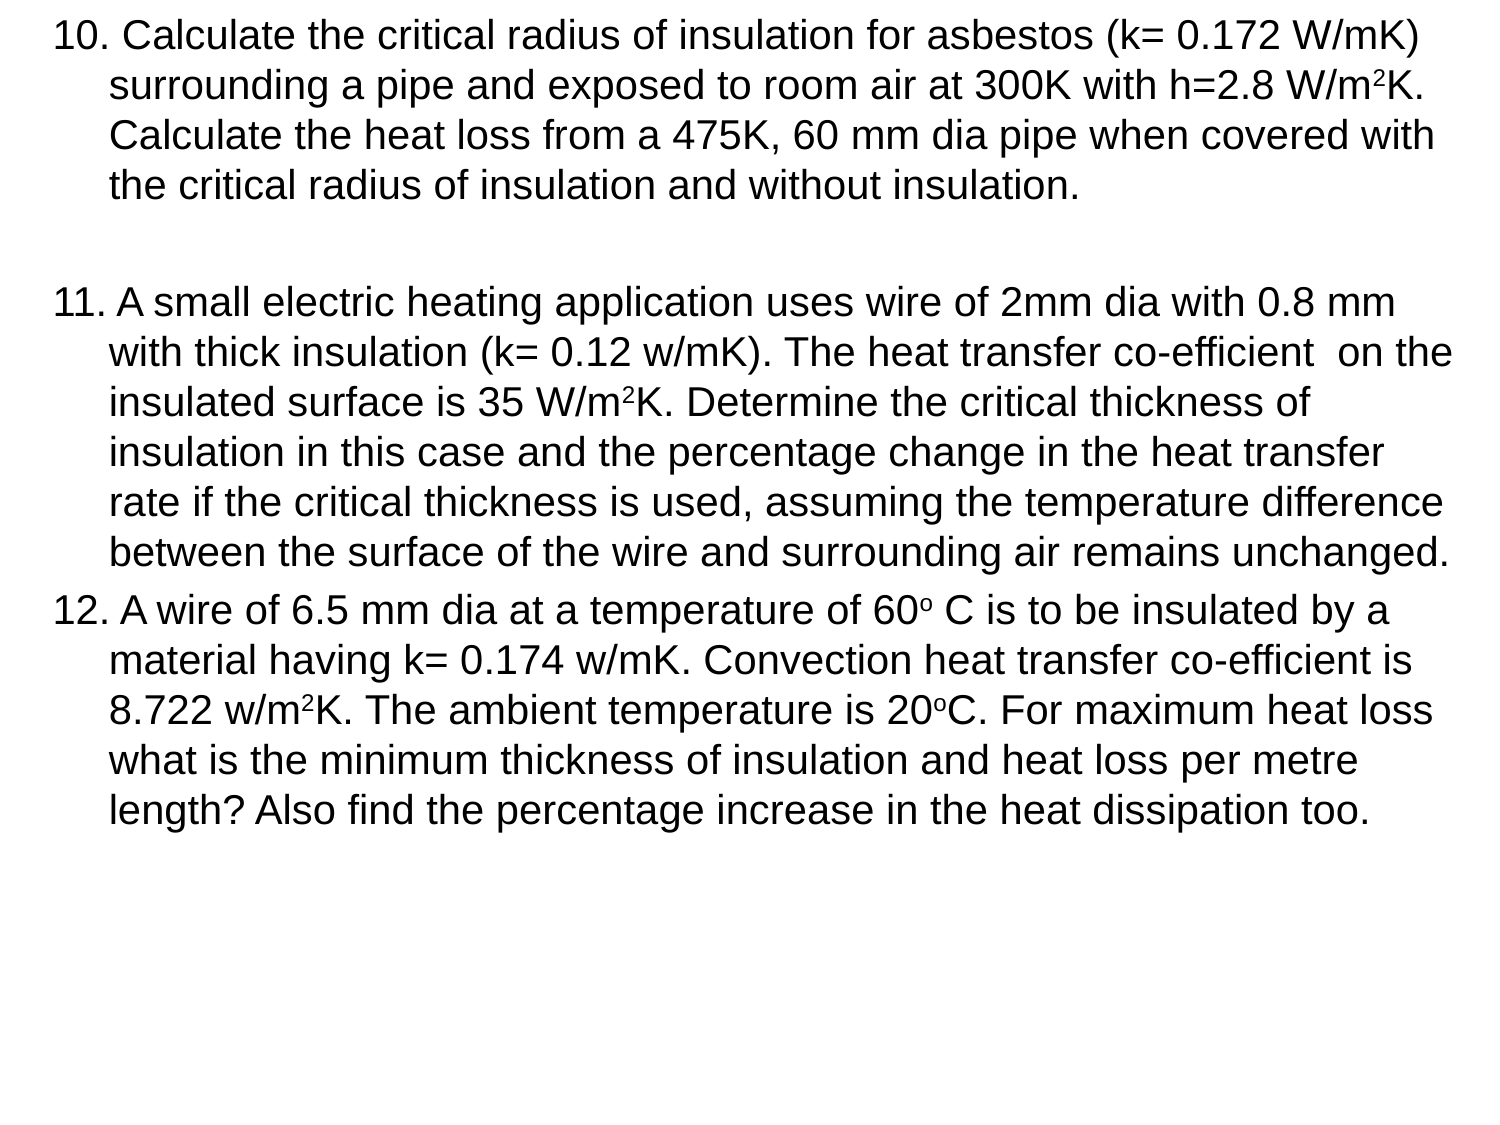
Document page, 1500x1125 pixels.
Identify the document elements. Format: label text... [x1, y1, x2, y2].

list 10. Calculate the critical radius of insulation for asbestos (k= 0.172 W/mK) surrounding a pipe and exposed to room air at 300K with h=2.8 W/m2K. Calculate the heat loss from a 475K, 60 mm dia pipe when covered with the critical radius of insulation and without insulation. 11. A small electric heating application uses wire of 2mm dia with 0.8 mm with thick insulation (k= 0.12 w/mK). The heat transfer co-efficient on the insulated surface is 35 W/m2K. Determine the critical thickness of insulation in this case and the percentage change in the heat transfer rate if the critical thickness is used, assuming the temperature difference between the surface of the wire and surrounding air remains unchanged. 12. A wire of 6.5 mm dia at a temperature of 60o C is to be insulated by a material having k= 0.174 w/mK. Convection heat transfer co-efficient is 8.722 w/m2K. The ambient temperature is 20oC. For maximum heat loss what is the minimum thickness of insulation and heat loss per metre length? Also find the percentage increase in the heat dissipation too. [37, 0, 1475, 1000]
